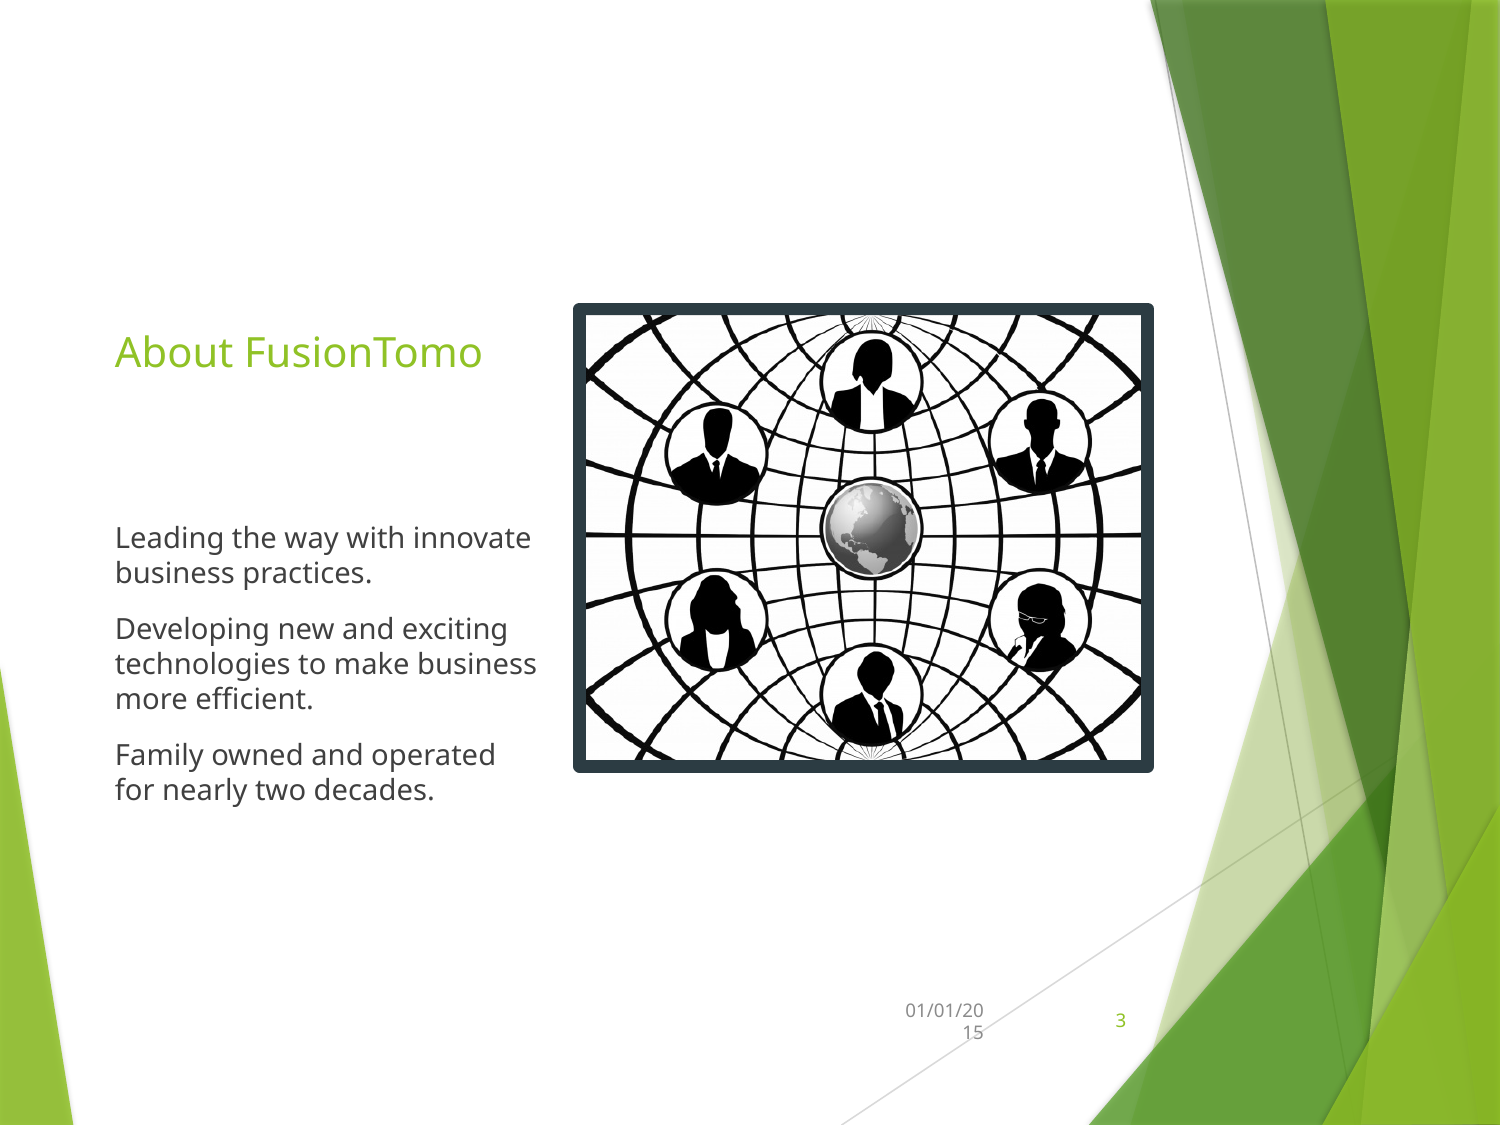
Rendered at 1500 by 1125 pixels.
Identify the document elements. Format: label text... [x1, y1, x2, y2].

list Leading the way with innovate business practices. Developing new and exciting technologies to make business more efficient. Family owned and operated for nearly two decades. [99, 455, 558, 880]
title About FusionTomo [99, 245, 558, 455]
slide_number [886, 991, 999, 1051]
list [585, 314, 1142, 761]
slide_number 3 [1057, 991, 1142, 1051]
